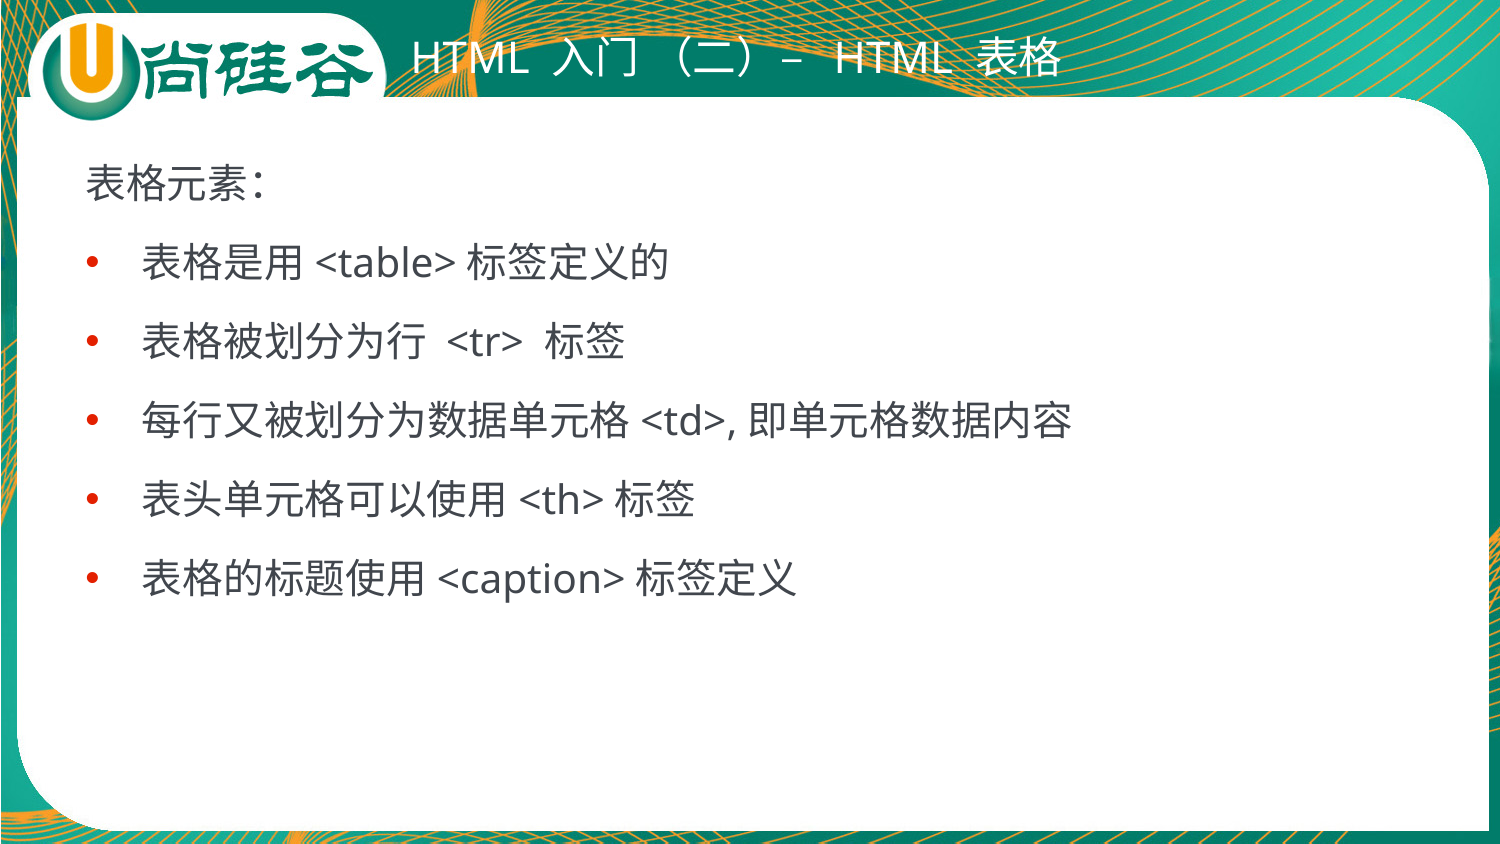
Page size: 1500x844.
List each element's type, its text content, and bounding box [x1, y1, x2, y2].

picture [0, 0, 1500, 844]
title HTML 入门 （二）– HTML 表格 [395, 19, 1400, 94]
list 表格元素： 表格是用<table>标签定义的 表格被划分为行 <tr> 标签 每行又被划分为数据单元格<td>,即单元格数据内容 表头单元格可以使用<th>标签 表格的标题使用<caption>标签定义 [70, 135, 1430, 788]
